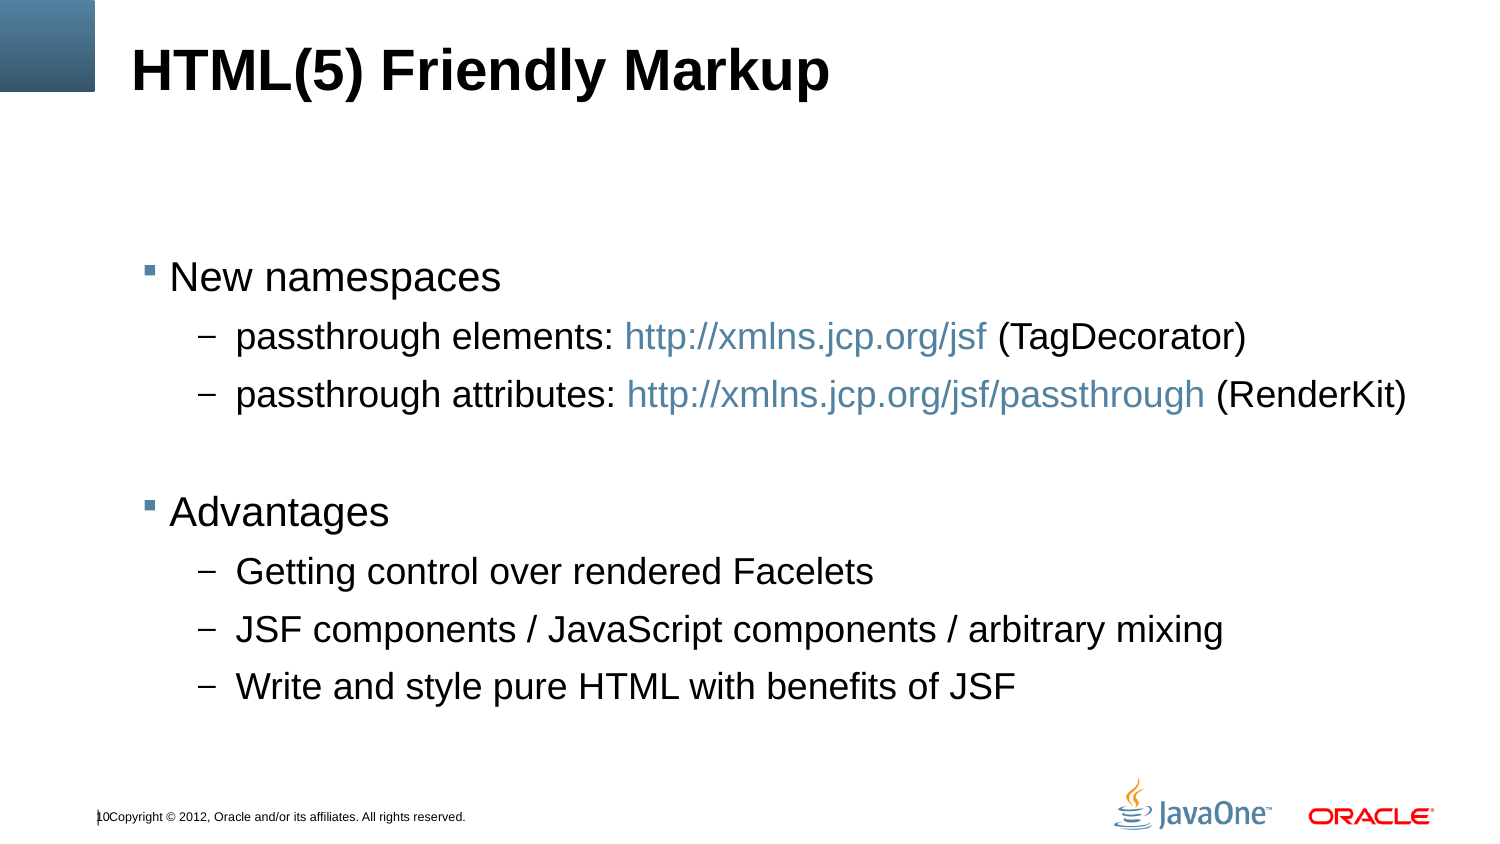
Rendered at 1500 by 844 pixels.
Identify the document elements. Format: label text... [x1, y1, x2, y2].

title HTML(5) Friendly Markup [131, 40, 1482, 167]
list New namespaces passthrough elements: http://xmlns.jcp.org/jsf (TagDecorator) passthrough attributes: http://xmlns.jcp.org/jsf/passthrough (RenderKit) Advantages Getting control over rendered Facelets JSF components / JavaScript components / arbitrary mixing Write and style pure HTML with benefits of JSF [131, 249, 1482, 753]
picture [1097, 761, 1288, 844]
picture [1293, 792, 1445, 840]
